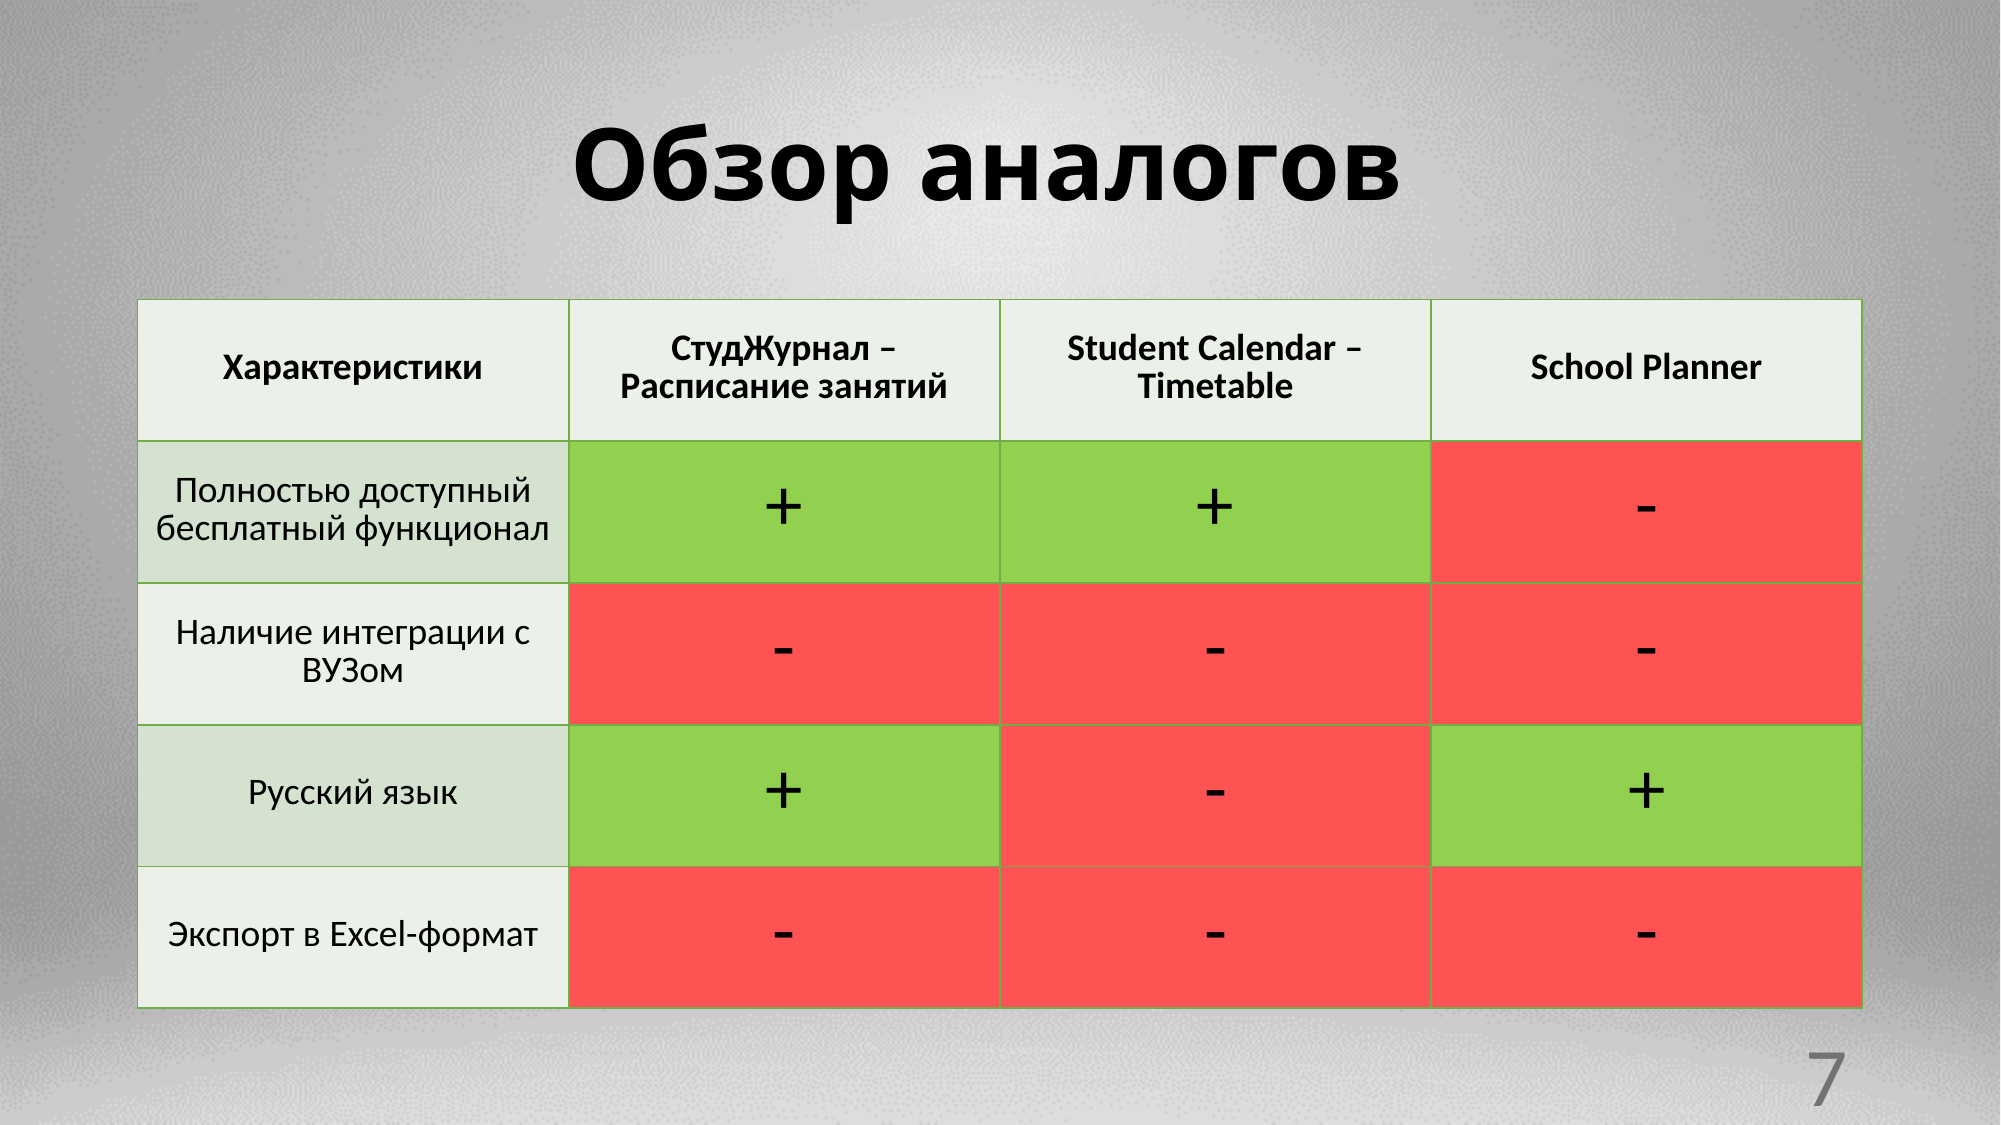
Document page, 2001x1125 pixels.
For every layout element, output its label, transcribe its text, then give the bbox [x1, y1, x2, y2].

table_cell + [570, 442, 999, 582]
title Обзор аналогов [137, 59, 1863, 278]
picture [0, 0, 2001, 1125]
table_cell - [570, 867, 999, 1007]
table_cell - [1001, 726, 1430, 866]
table_cell - [1432, 584, 1861, 724]
table_cell Полностью доступный бесплатный функционал [138, 442, 568, 582]
table_cell Русский язык [138, 726, 568, 866]
table_cell Наличие интеграции с ВУЗом [138, 584, 568, 724]
table_cell + [1001, 442, 1430, 582]
table_cell - [1001, 867, 1430, 1007]
table_cell - [570, 584, 999, 724]
table_header СтудЖурнал – Расписание занятий [570, 300, 999, 440]
table_cell + [1432, 726, 1861, 866]
table_cell - [1432, 867, 1861, 1007]
table_cell + [570, 726, 999, 866]
table_cell - [1001, 584, 1430, 724]
table_cell - [1432, 442, 1861, 582]
table_header School Planner [1432, 300, 1861, 440]
table_header Характеристики [138, 300, 568, 440]
slide_number 7 [1412, 1042, 1863, 1103]
table_header Student Calendar – Timetable [1001, 300, 1430, 440]
table_cell Экспорт в Excel-формат [138, 867, 568, 1007]
